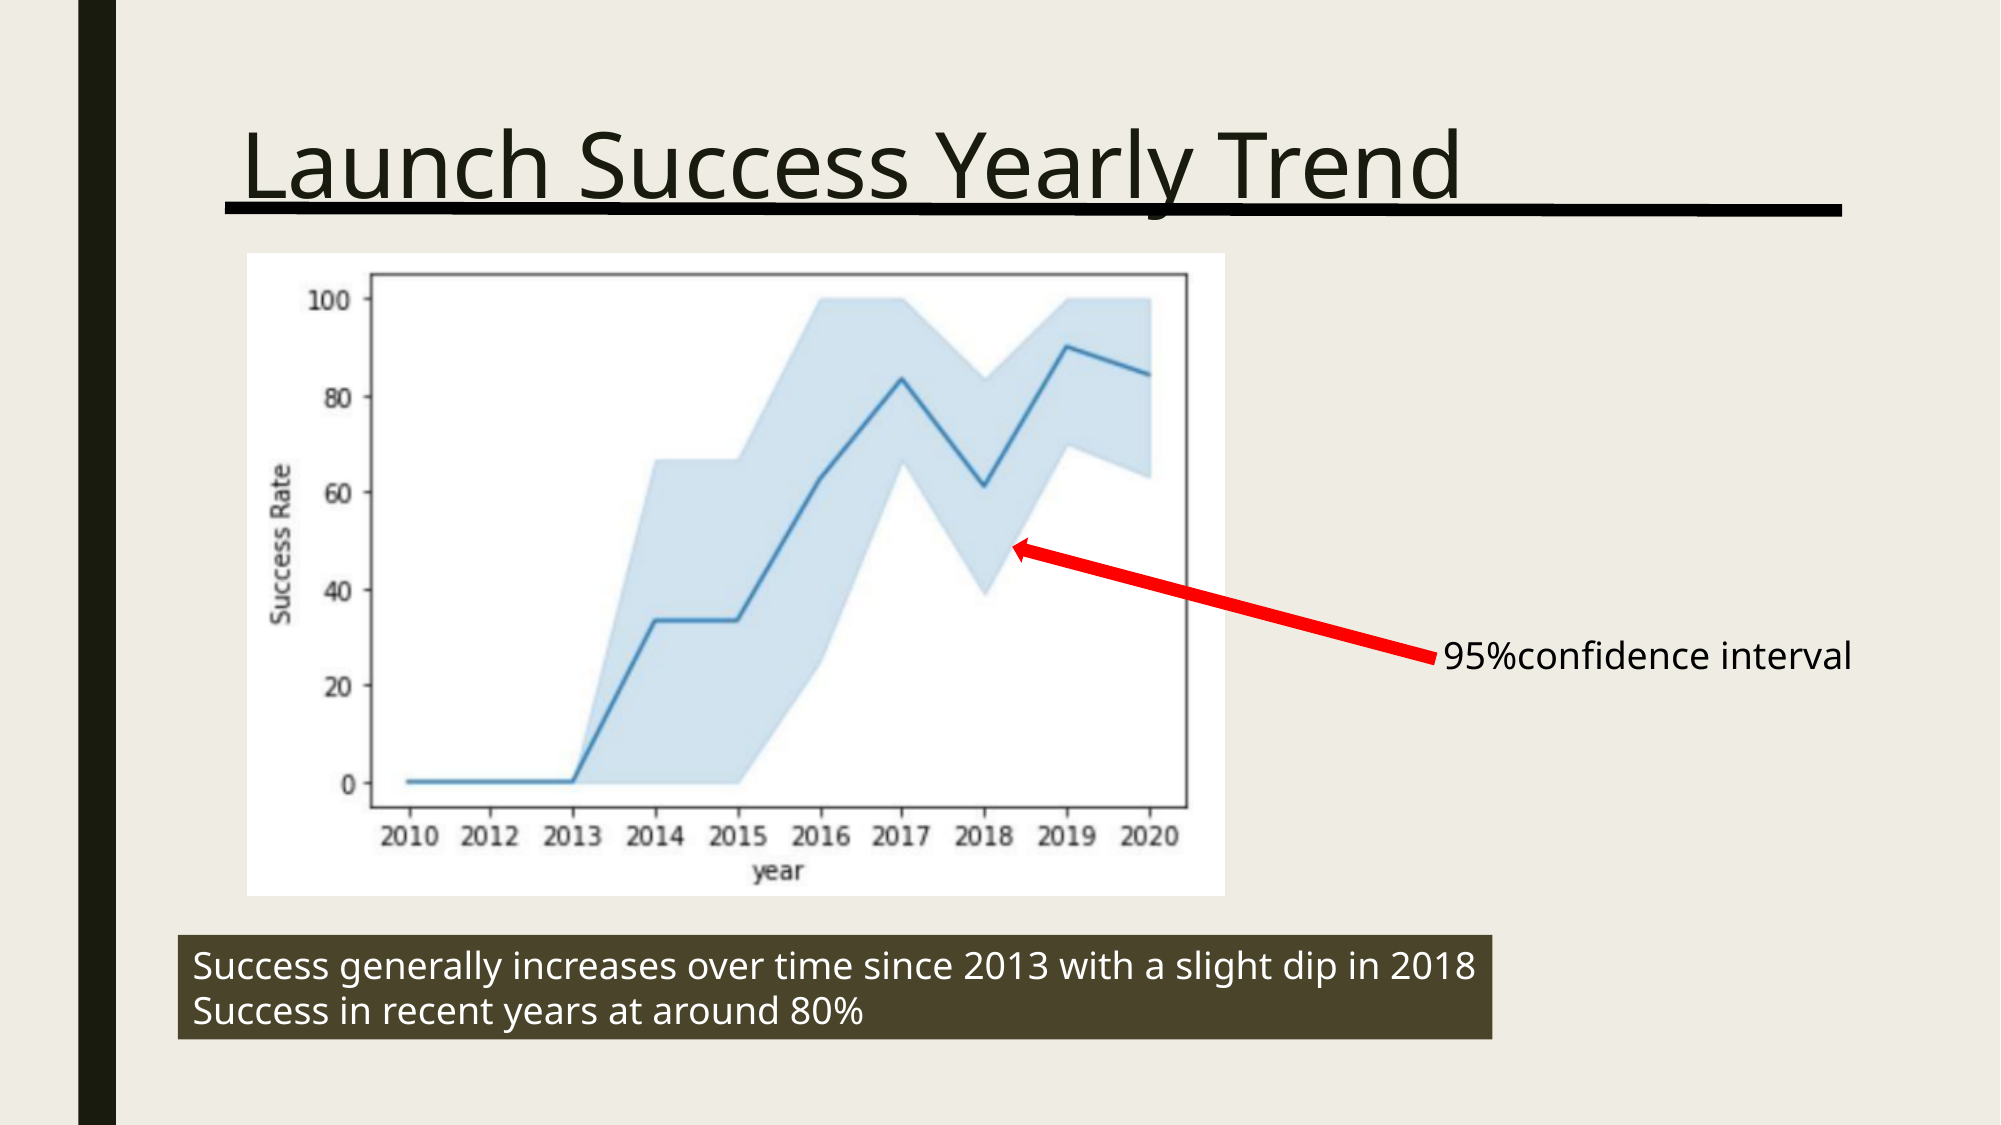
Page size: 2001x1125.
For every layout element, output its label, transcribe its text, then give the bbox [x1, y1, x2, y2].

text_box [224, 207, 1843, 211]
text_box Success generally increases over time since 2013 with a slight dip in 2018 Success in recent years at around 80% [177, 934, 1493, 1040]
title Launch Success Yearly Trend [225, 215, 1800, 357]
picture [247, 253, 1225, 896]
text_box [1225, 593, 1428, 667]
text_box 95%confidence interval [1428, 624, 1869, 685]
title Launch Success Yearly Trend [225, 112, 1800, 204]
